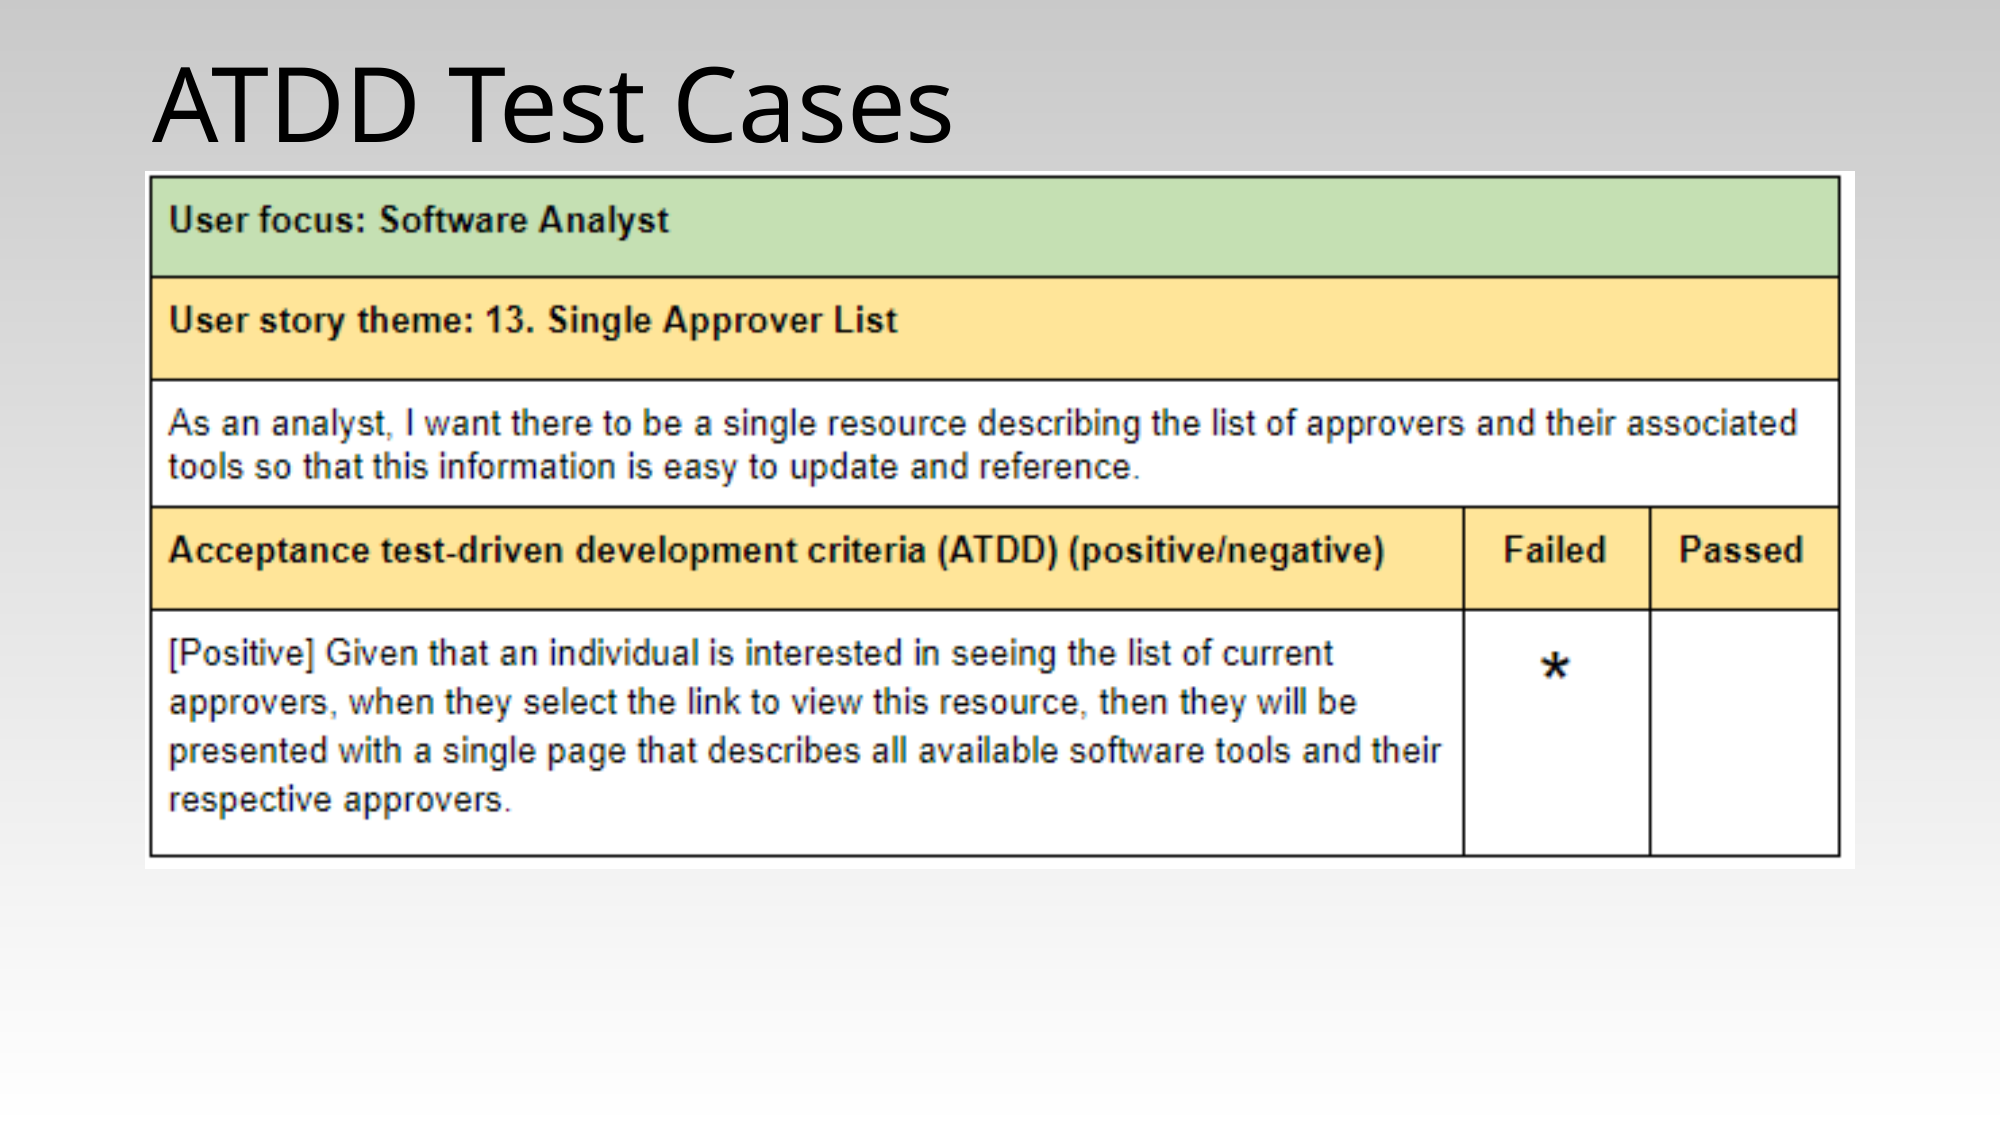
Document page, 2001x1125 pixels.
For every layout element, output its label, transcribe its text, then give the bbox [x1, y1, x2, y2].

picture [145, 171, 1855, 869]
title ATDD Test Cases [137, 0, 1863, 218]
